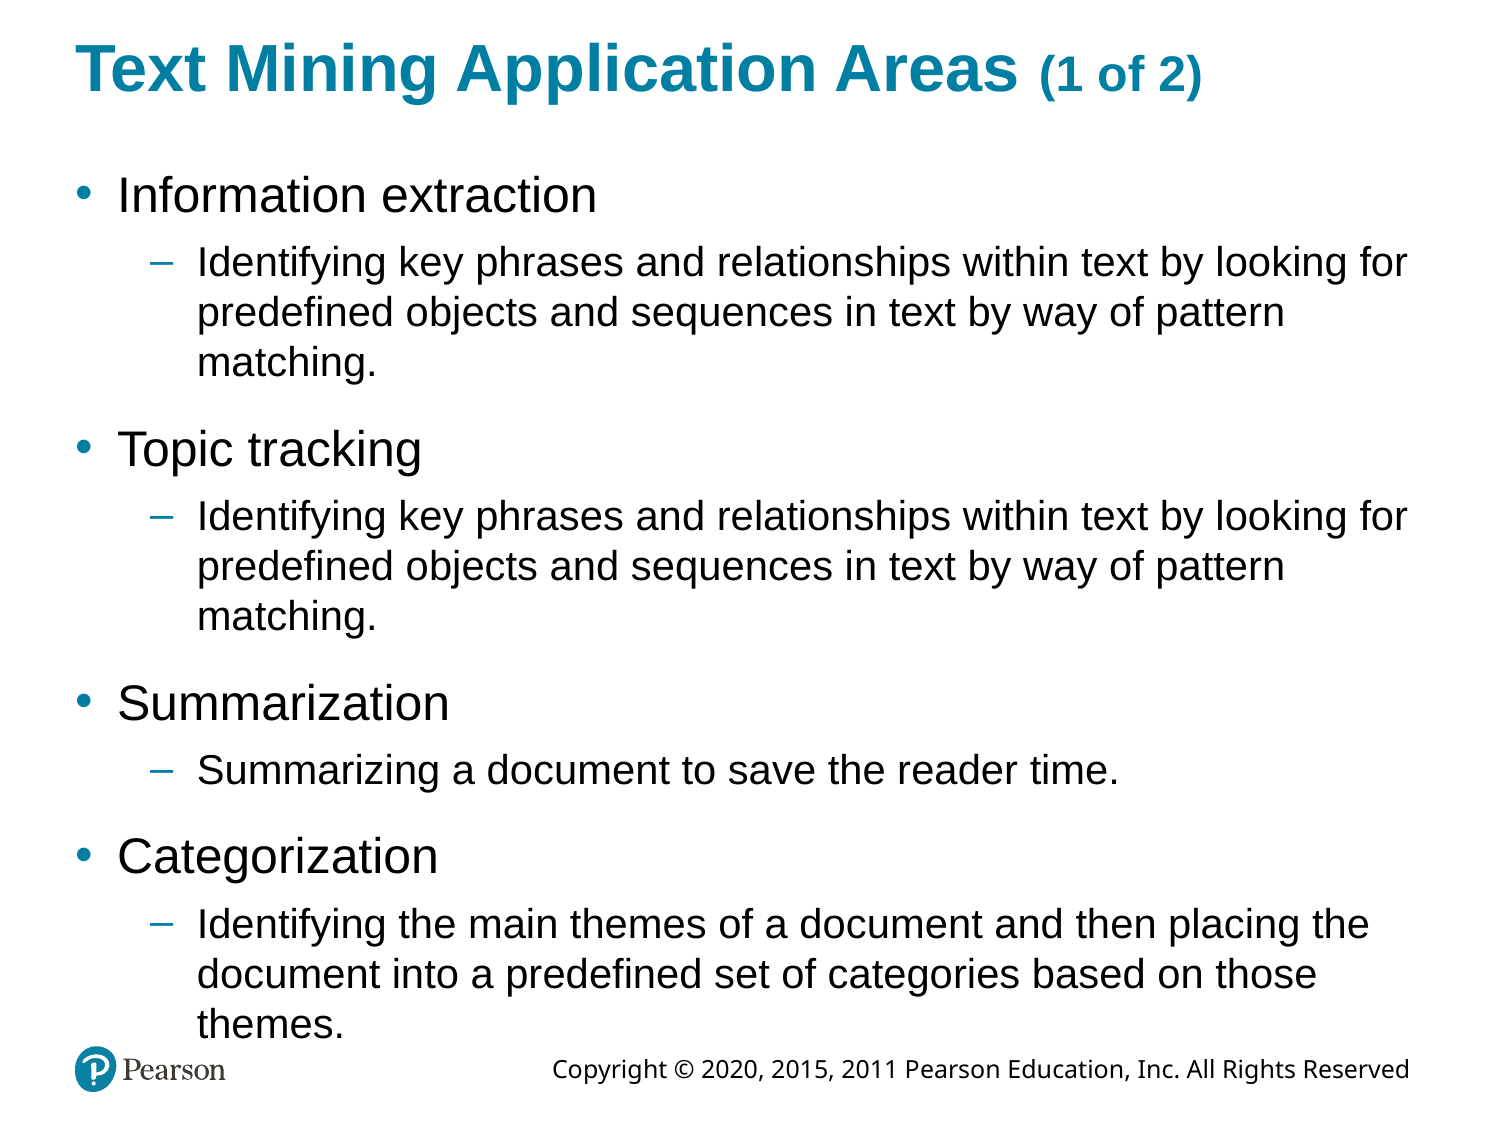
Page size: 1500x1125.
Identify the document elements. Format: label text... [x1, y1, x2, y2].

list Information extraction Identifying key phrases and relationships within text by looking for predefined objects and sequences in text by way of pattern matching. Topic tracking Identifying key phrases and relationships within text by looking for predefined objects and sequences in text by way of pattern matching. Summarization Summarizing a document to save the reader time. Categorization Identifying the main themes of a document and then placing the document into a predefined set of categories based on those themes. [75, 162, 1413, 1047]
title Text Mining Application Areas (1 of 2) [75, 0, 1413, 105]
